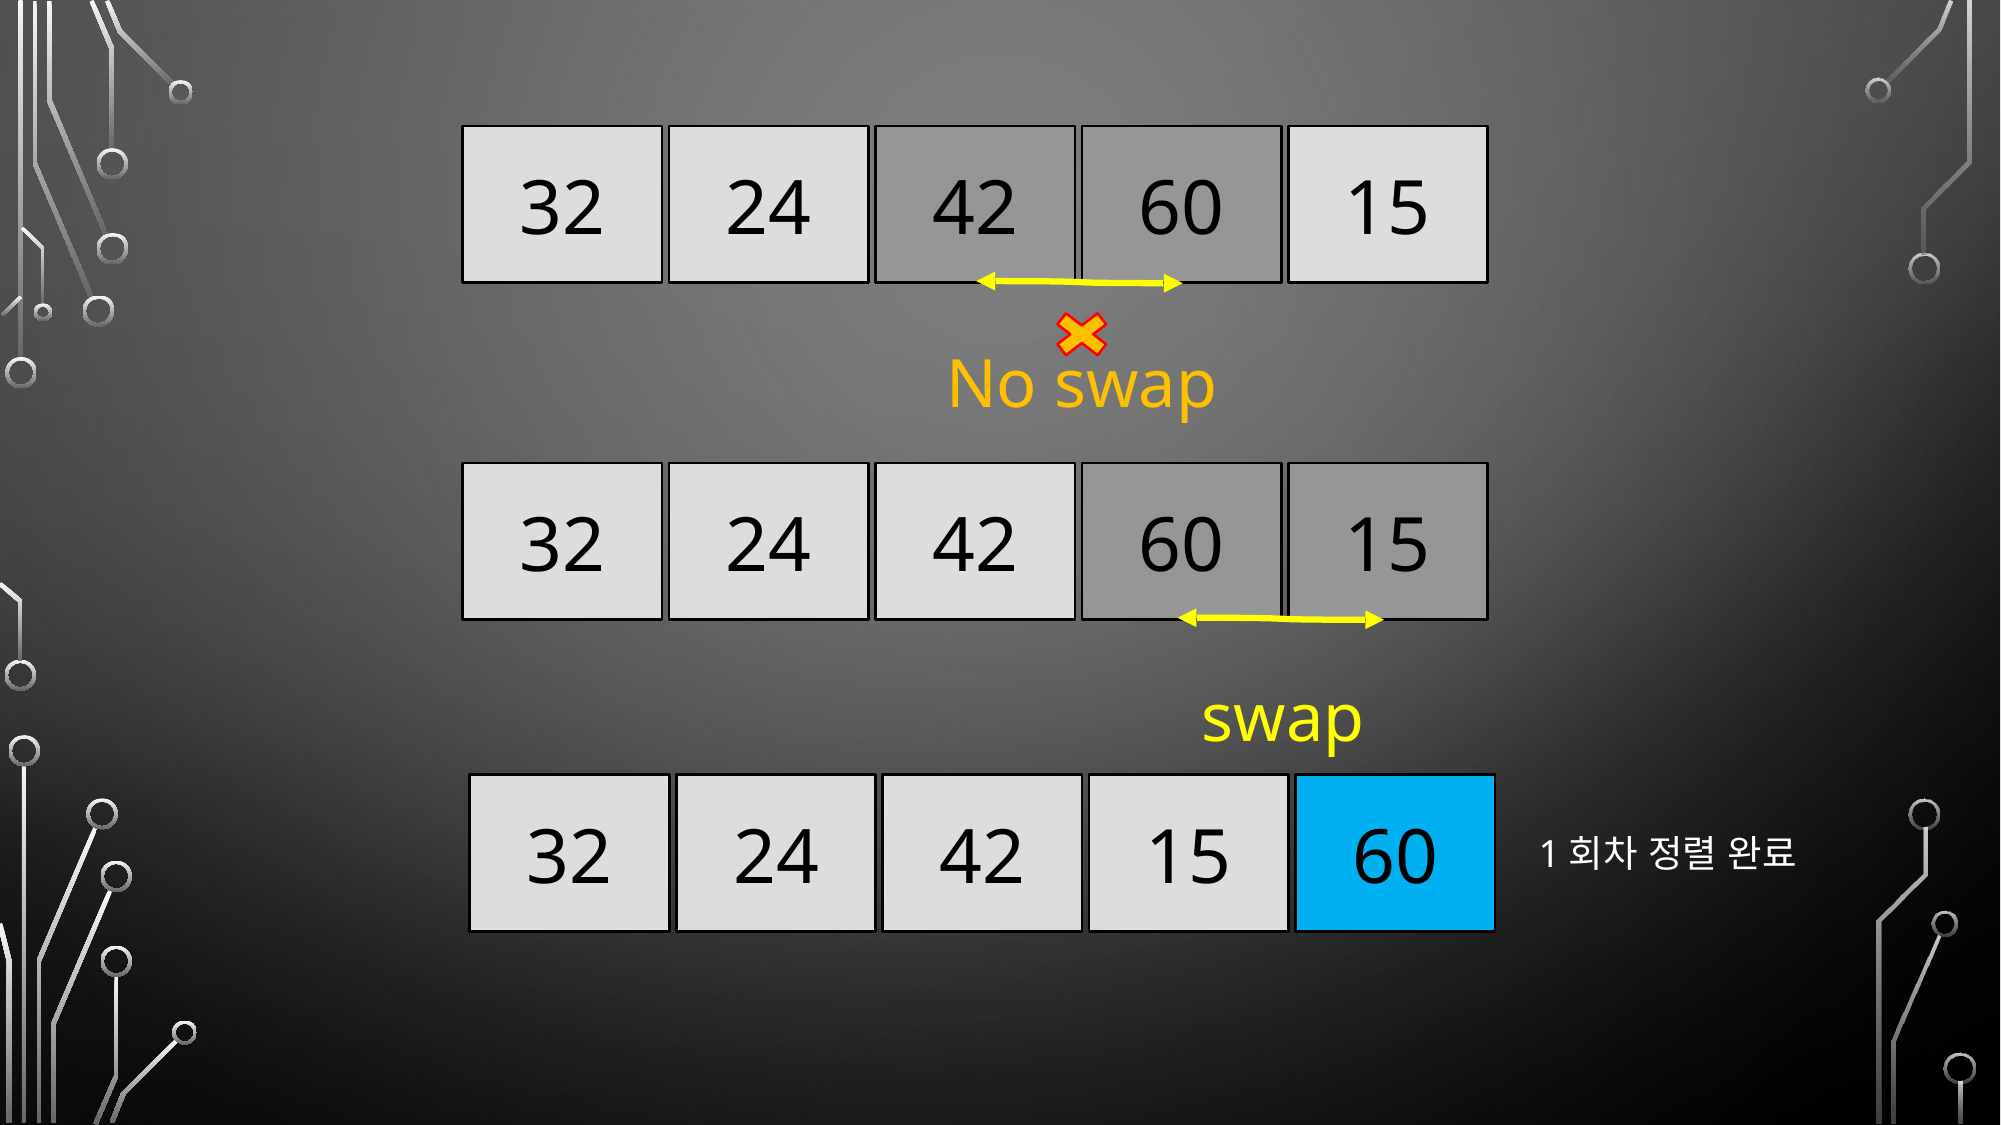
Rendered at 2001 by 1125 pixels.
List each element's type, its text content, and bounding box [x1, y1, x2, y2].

text_box 24 [668, 462, 870, 621]
text_box 32 [468, 773, 671, 933]
text_box 24 [668, 125, 870, 284]
text_box [1056, 312, 1078, 357]
text_box 42 [881, 773, 1083, 933]
text_box swap [1186, 667, 1380, 763]
text_box 32 [461, 462, 663, 621]
text_box 1회차 정렬 완료 [1523, 822, 1812, 883]
text_box 60 [1081, 462, 1283, 621]
text_box 24 [675, 773, 877, 933]
text_box 15 [1088, 773, 1290, 933]
text_box [1081, 312, 1108, 357]
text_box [1279, 515, 1283, 723]
text_box 15 [1287, 125, 1489, 284]
text_box 42 [874, 125, 1076, 284]
text_box 42 [874, 462, 1076, 621]
text_box 32 [461, 125, 663, 284]
text_box 60 [1081, 125, 1283, 284]
text_box No swap [931, 333, 1233, 428]
text_box 15 [1287, 462, 1489, 621]
text_box 60 [1294, 773, 1496, 933]
